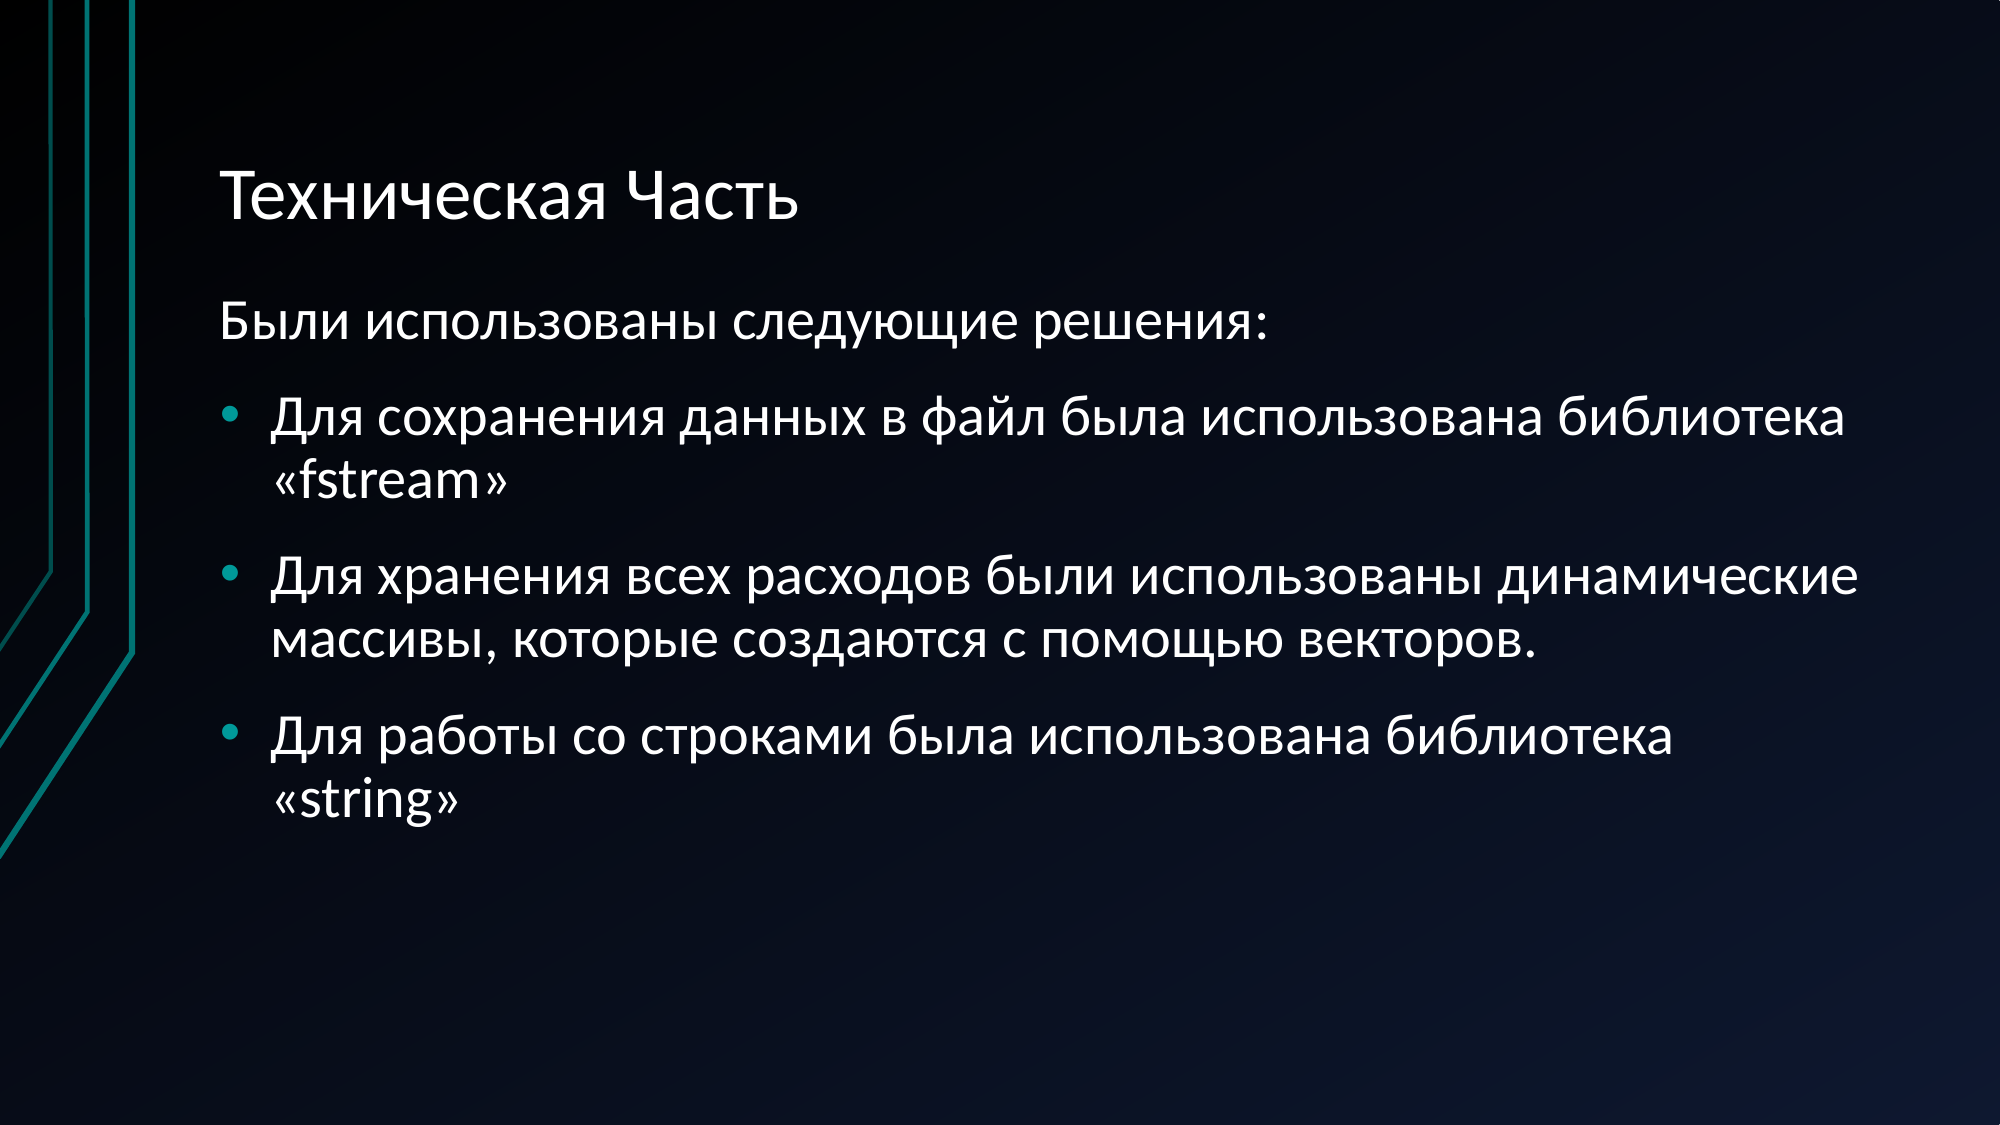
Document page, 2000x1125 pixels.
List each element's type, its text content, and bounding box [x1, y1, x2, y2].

list Были использованы следующие решения: Для сохранения данных в файл была использована библиотека «fstream» Для хранения всех расходов были использованы динамические массивы, которые создаются с помощью векторов. Для работы со строками была использована библиотека «string» [199, 279, 1900, 1012]
title Техническая Часть [199, 45, 1900, 246]
